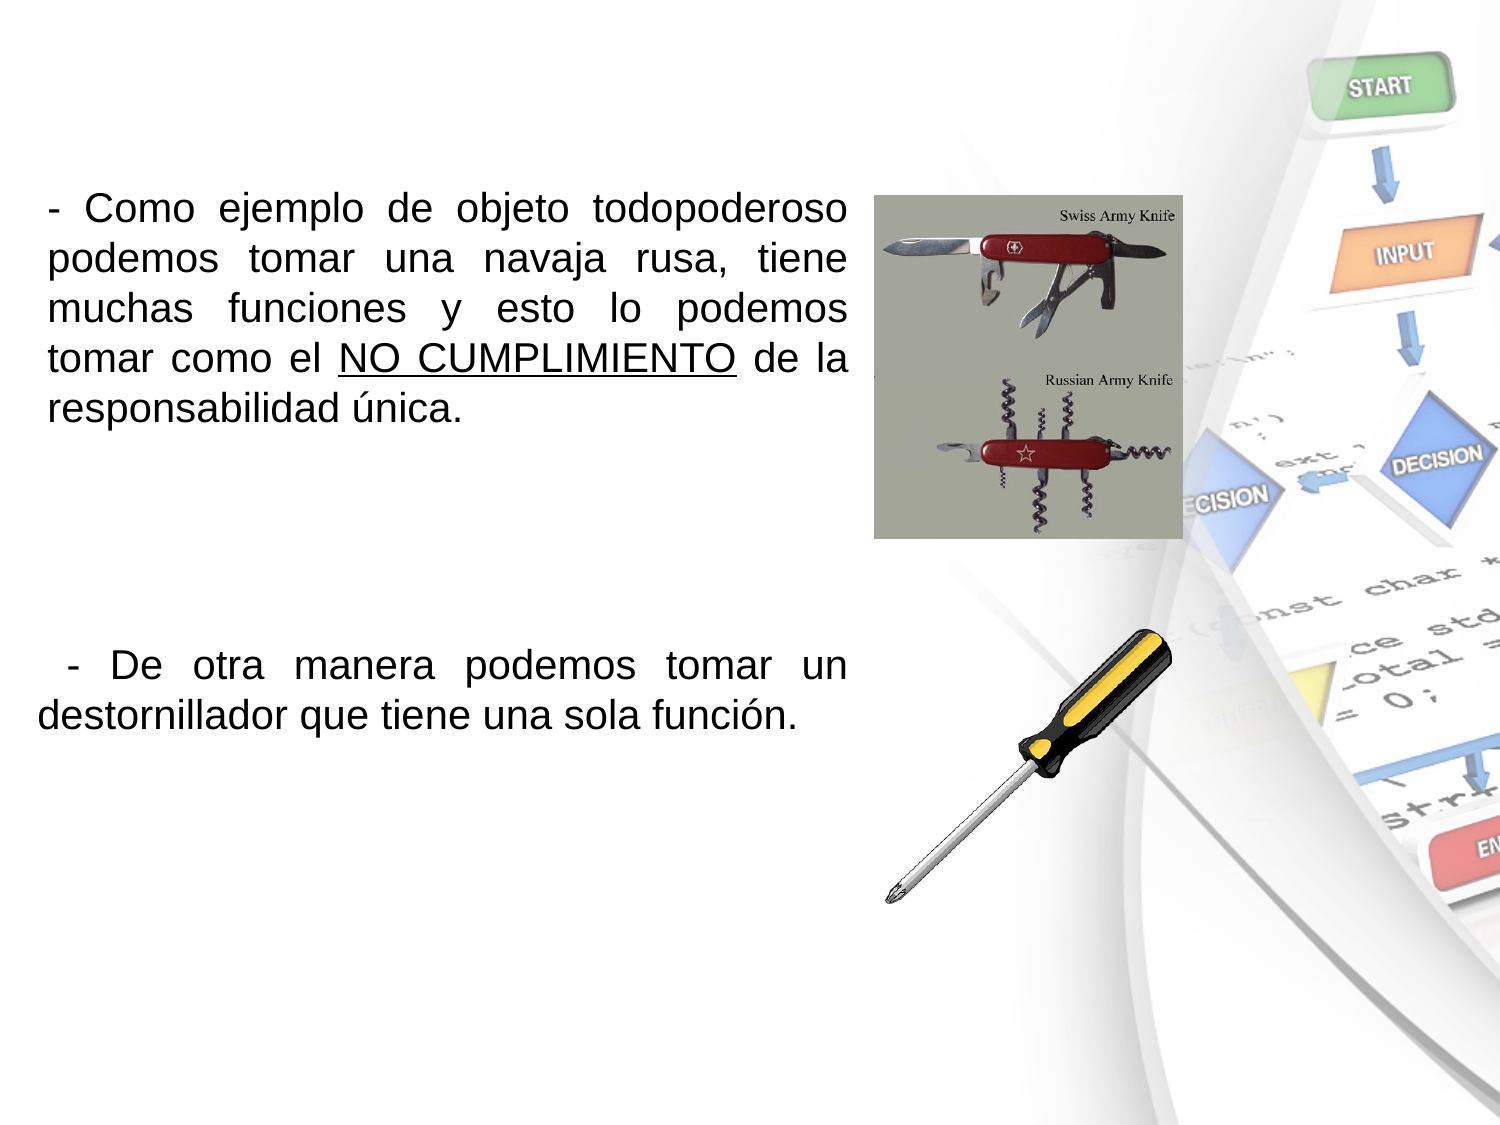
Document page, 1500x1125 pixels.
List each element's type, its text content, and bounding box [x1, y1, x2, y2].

text_box - Como ejemplo de objeto todopoderoso podemos tomar una navaja rusa, tiene muchas funciones y esto lo podemos tomar como el NO CUMPLIMIENTO de la responsabilidad única. [39, 172, 857, 439]
picture [0, 0, 1500, 1125]
text_box - De otra manera podemos tomar un destornillador que tiene una sola función. [29, 629, 857, 745]
